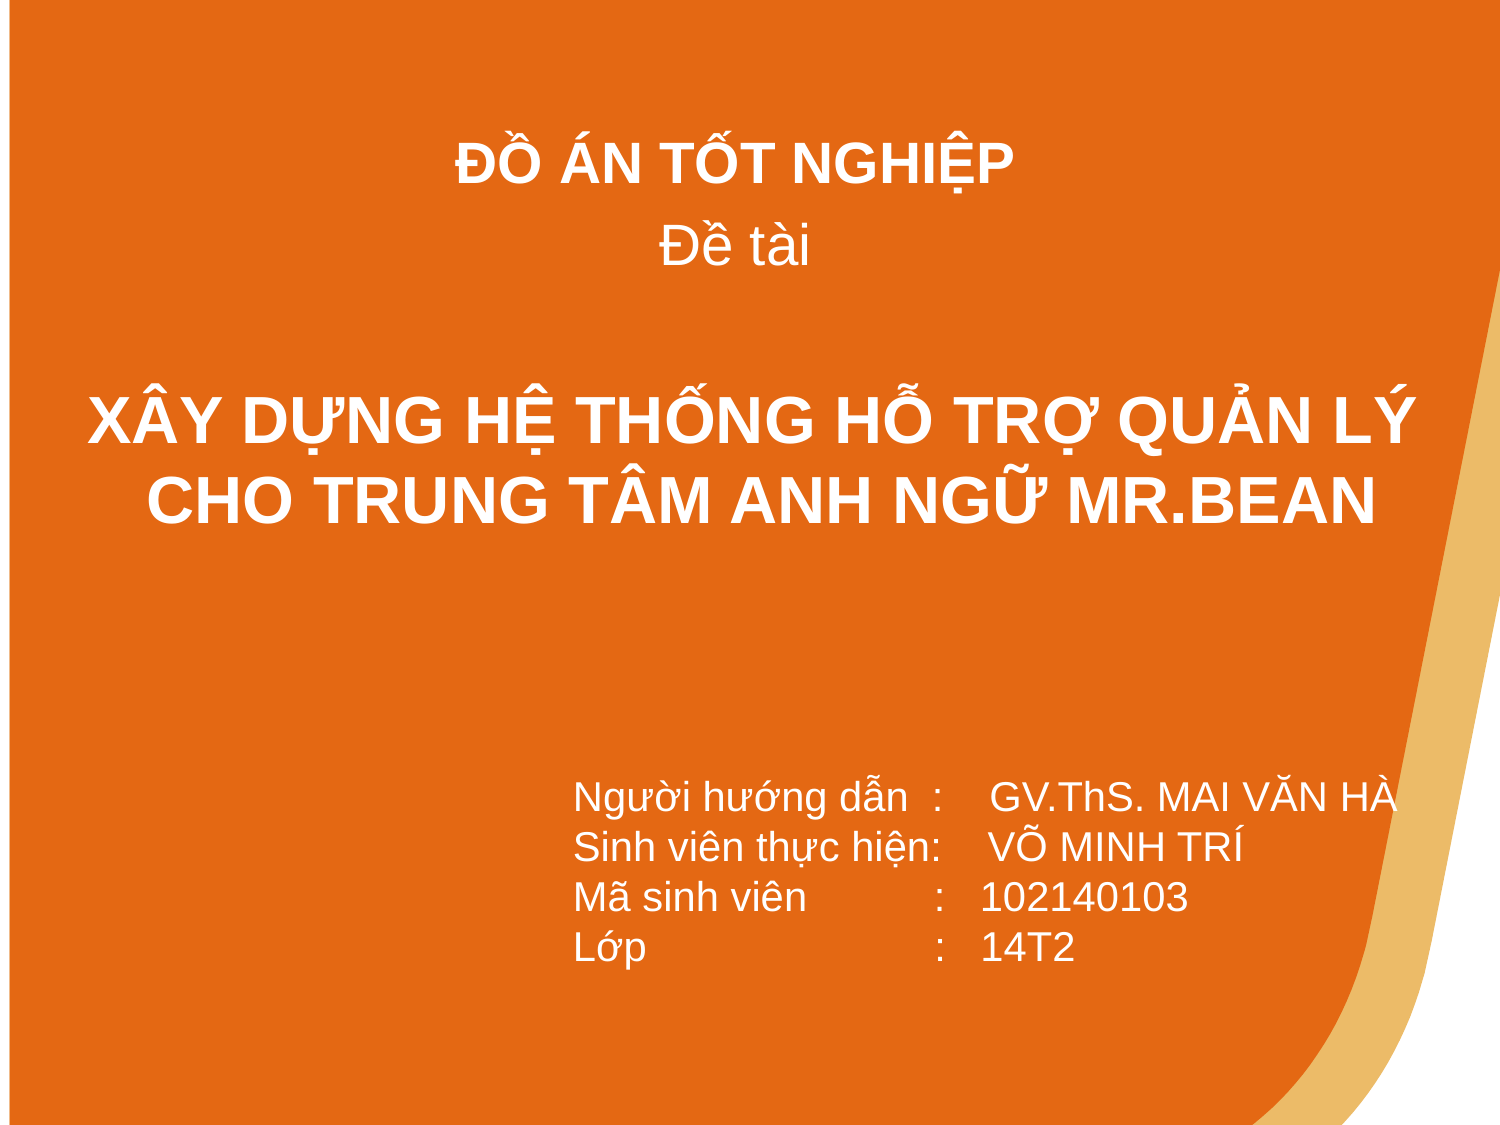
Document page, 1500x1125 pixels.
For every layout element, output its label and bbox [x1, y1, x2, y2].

text_box [0, 0, 6, 369]
picture [9, 0, 1500, 1125]
